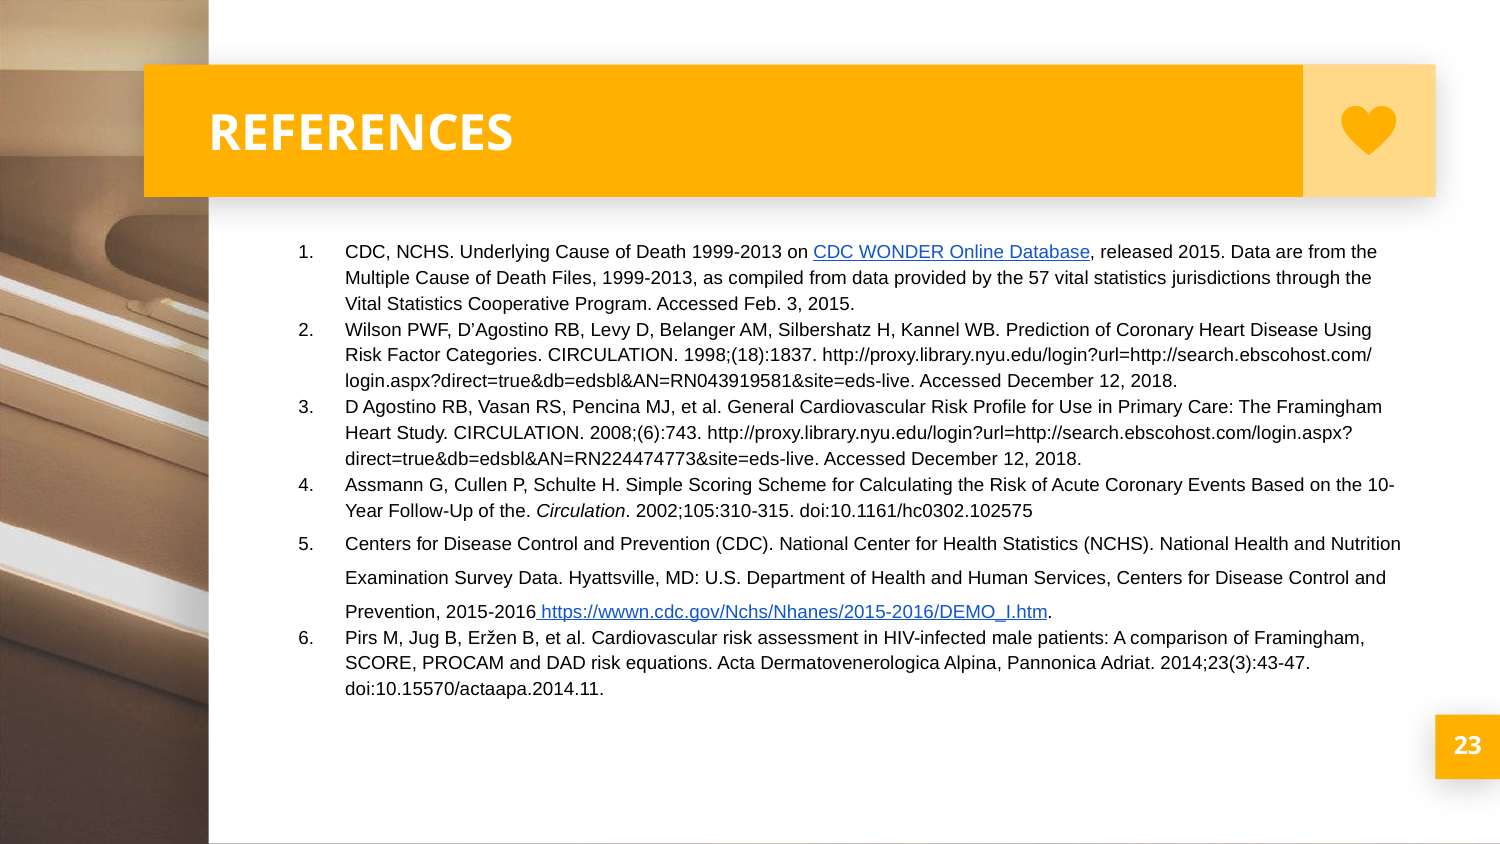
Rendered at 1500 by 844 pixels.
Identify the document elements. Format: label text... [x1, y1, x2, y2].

text_box [1341, 106, 1397, 156]
title REFERENCES [193, 64, 1300, 197]
slide_number ‹#› [1435, 714, 1500, 780]
list CDC, NCHS. Underlying Cause of Death 1999-2013 on CDC WONDER Online Database, released 2015. Data are from the Multiple Cause of Death Files, 1999-2013, as compiled from data provided by the 57 vital statistics jurisdictions through the Vital Statistics Cooperative Program. Accessed Feb. 3, 2015. Wilson PWF, D’Agostino RB, Levy D, Belanger AM, Silbershatz H, Kannel WB. Prediction of Coronary Heart Disease Using Risk Factor Categories. CIRCULATION. 1998;(18):1837. http://proxy.library.nyu.edu/login?url=http://search.ebscohost.com/login.aspx?direct=true&db=edsbl&AN=RN043919581&site=eds-live. Accessed December 12, 2018. D Agostino RB, Vasan RS, Pencina MJ, et al. General Cardiovascular Risk Profile for Use in Primary Care: The Framingham Heart Study. CIRCULATION. 2008;(6):743. http://proxy.library.nyu.edu/login?url=http://search.ebscohost.com/login.aspx?direct=true&db=edsbl&AN=RN224474773&site=eds-live. Accessed December 12, 2018. Assmann G, Cullen P, Schulte H. Simple Scoring Scheme for Calculating the Risk of Acute Coronary Events Based on the 10-Year Follow-Up of the. Circulation. 2002;105:310-315. doi:10.1161/hc0302.102575 Centers for Disease Control and Prevention (CDC). National Center for Health Statistics (NCHS). National Health and Nutrition Examination Survey Data. Hyattsville, MD: U.S. Department of Health and Human Services, Centers for Disease Control and Prevention, 2015-2016 https://wwwn.cdc.gov/Nchs/Nhanes/2015-2016/DEMO_I.htm. Pirs M, Jug B, Eržen B, et al. Cardiovascular risk assessment in HIV-infected male patients: A comparison of Framingham, SCORE, PROCAM and DAD risk equations. Acta Dermatovenerologica Alpina, Pannonica Adriat. 2014;23(3):43-47. doi:10.15570/actaapa.2014.11. [255, 221, 1418, 805]
picture [0, 0, 208, 844]
